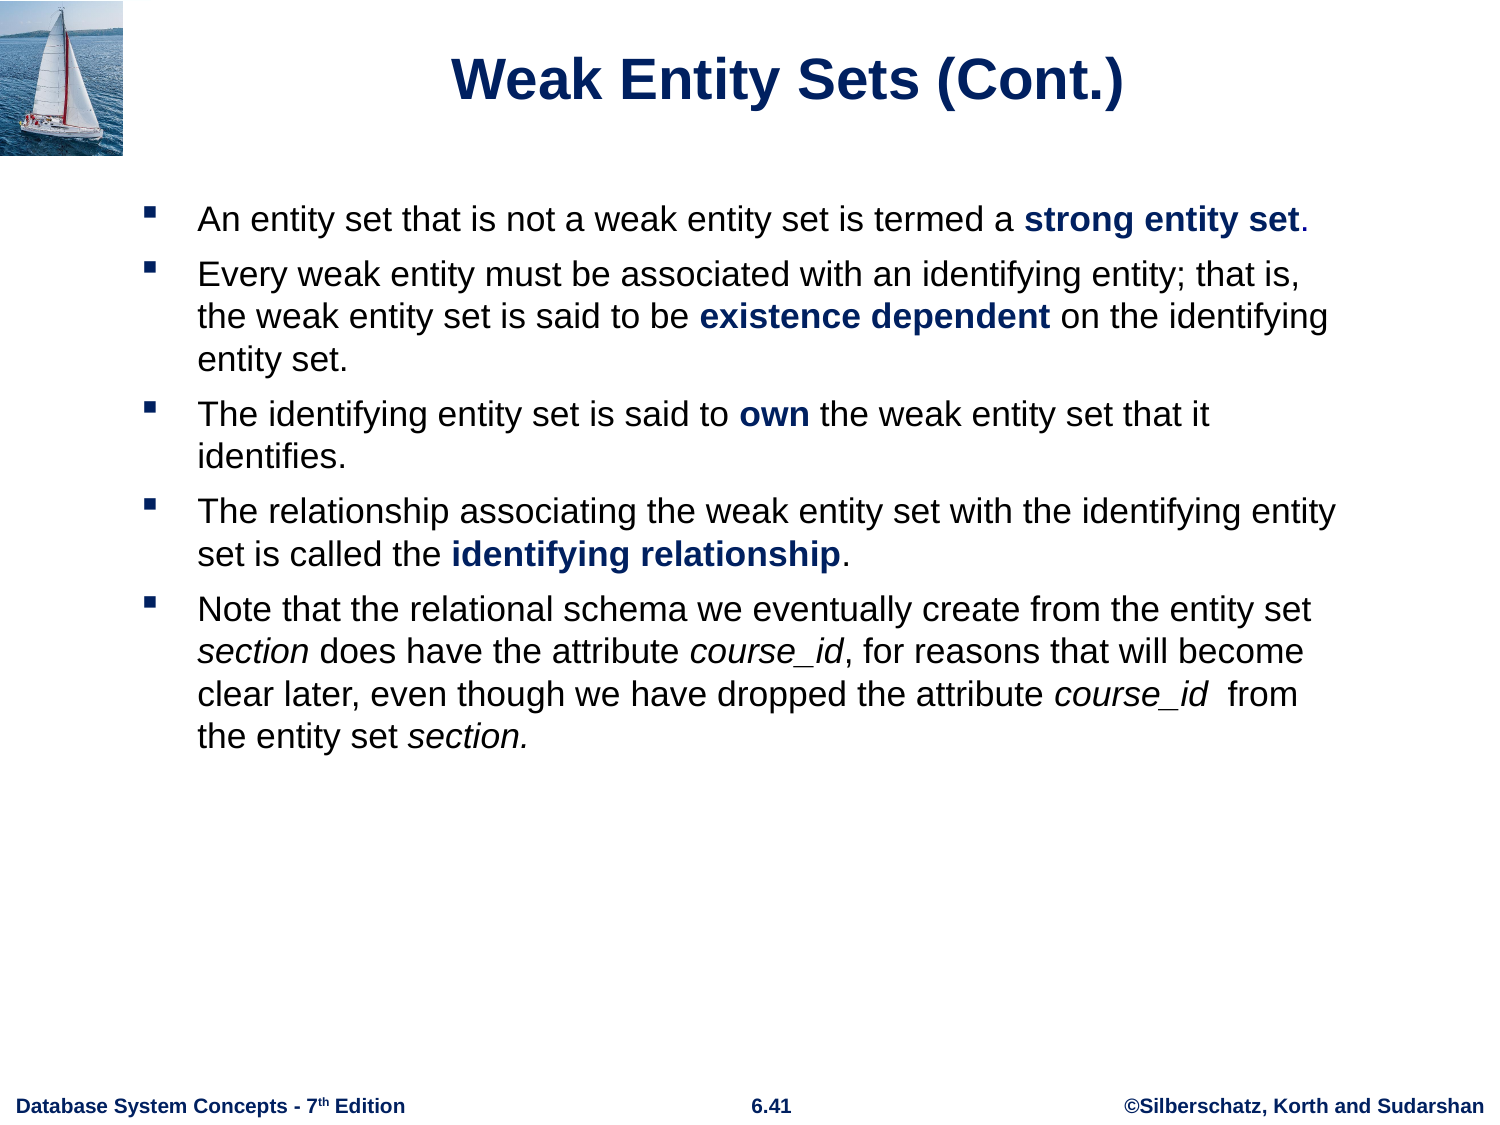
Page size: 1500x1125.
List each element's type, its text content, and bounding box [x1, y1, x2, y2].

list An entity set that is not a weak entity set is termed a strong entity set. Every weak entity must be associated with an identifying entity; that is, the weak entity set is said to be existence dependent on the identifying entity set. The identifying entity set is said to own the weak entity set that it identifies. The relationship associating the weak entity set with the identifying entity set is called the identifying relationship. Note that the relational schema we eventually create from the entity set section does have the attribute course_id, for reasons that will become clear later, even though we have dropped the attribute course_id from the entity set section. [126, 188, 1362, 948]
picture [0, 1, 123, 156]
title Weak Entity Sets (Cont.) [125, 18, 1452, 120]
